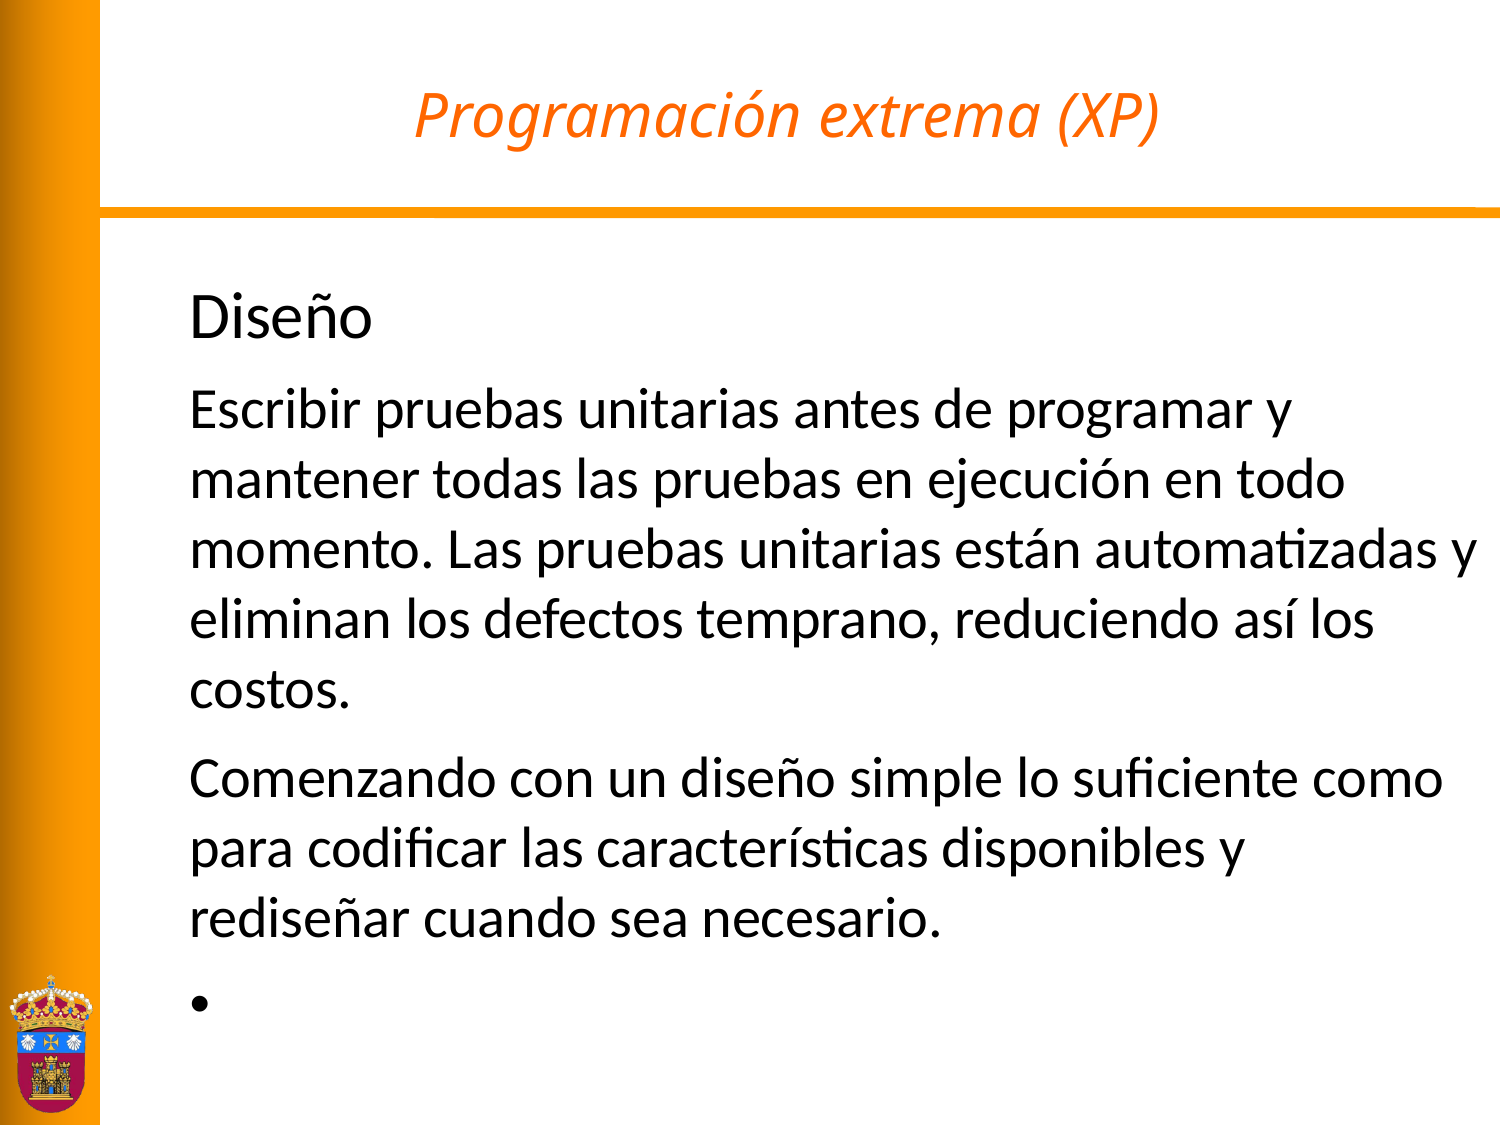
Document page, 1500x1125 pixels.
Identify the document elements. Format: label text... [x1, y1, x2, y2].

text_box Diseño Escribir pruebas unitarias antes de programar y mantener todas las pruebas en ejecución en todo momento. Las pruebas unitarias están automatizadas y eliminan los defectos temprano, reduciendo así los costos. Comenzando con un diseño simple lo suficiente como para codificar las características disponibles y rediseñar cuando sea necesario. [187, 253, 1477, 1039]
picture [0, 0, 100, 1125]
title Programación extrema (XP) [399, 74, 1175, 253]
